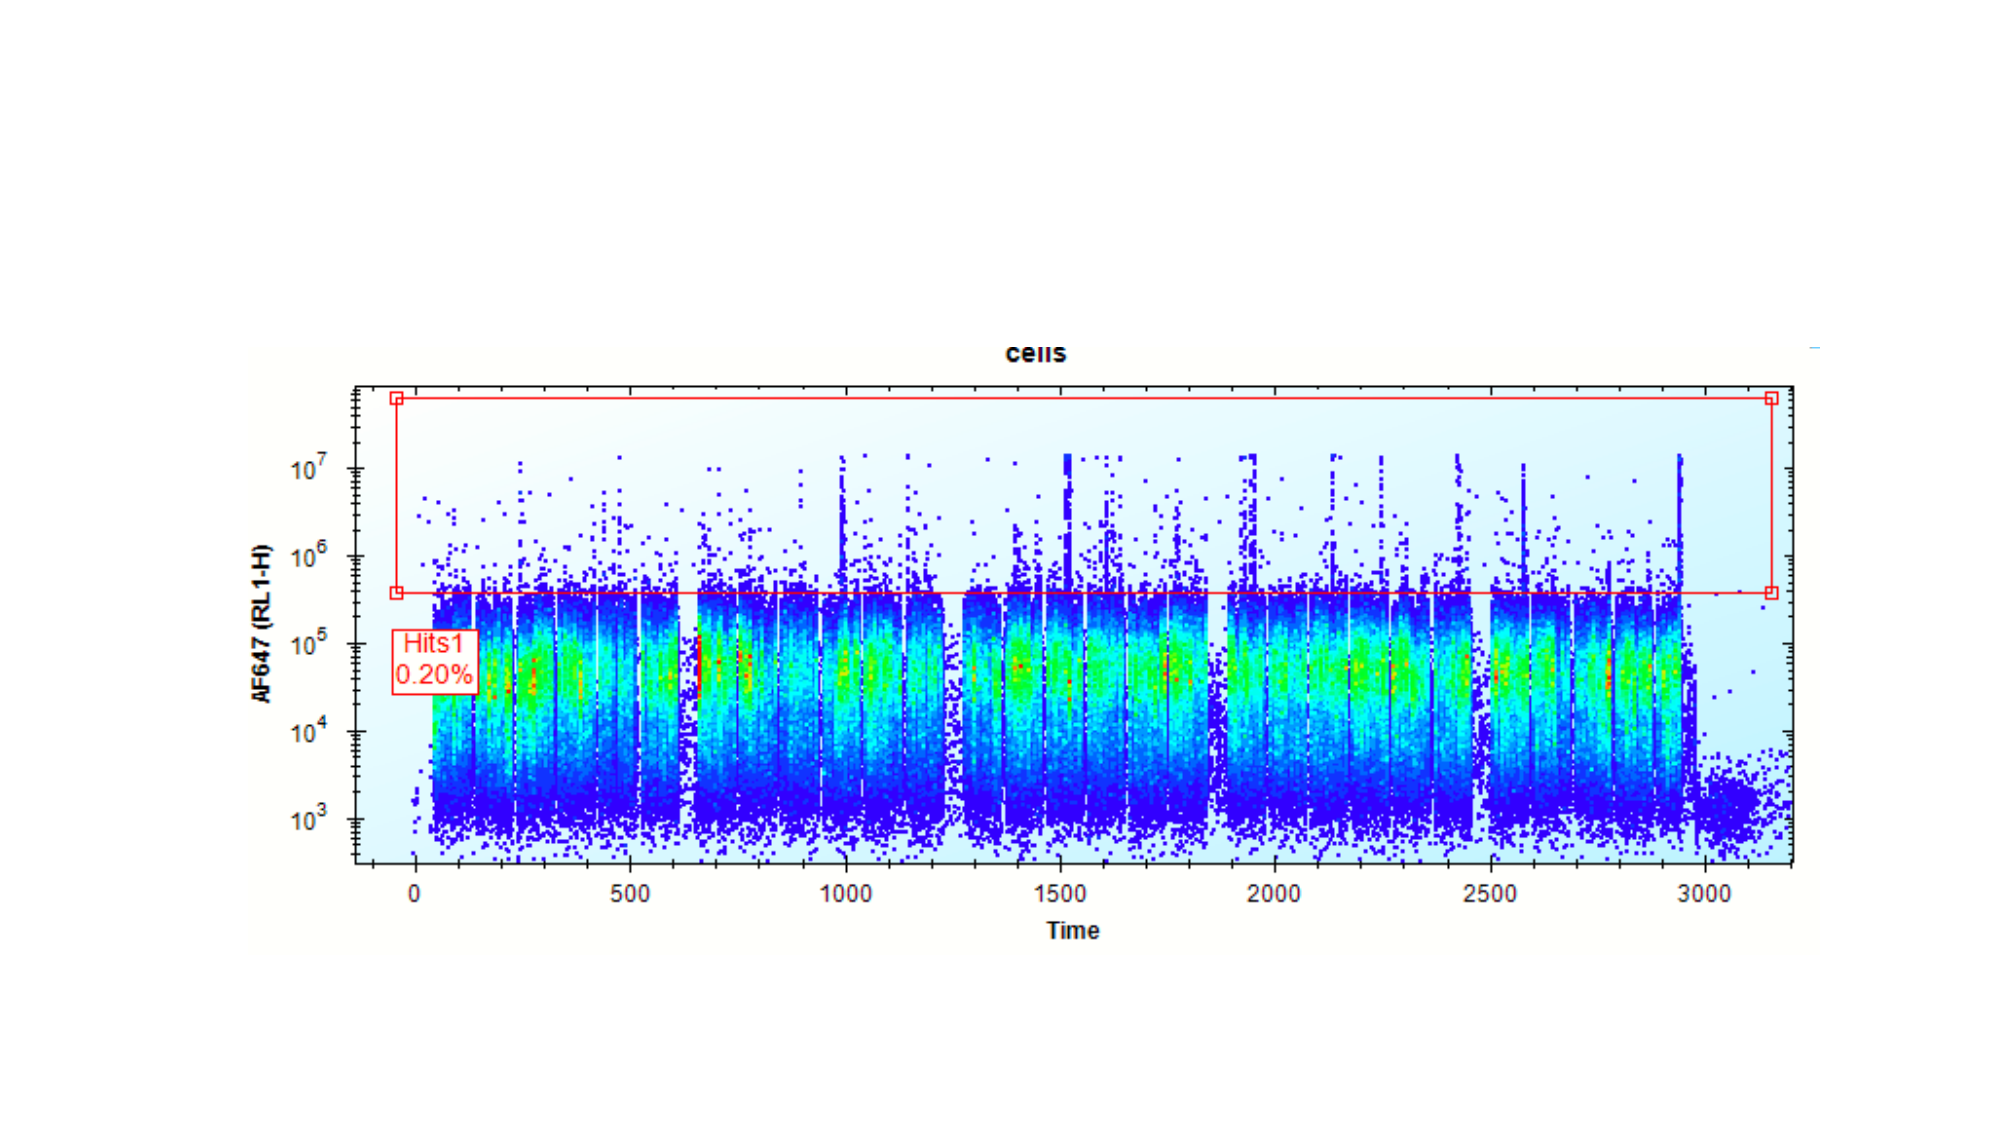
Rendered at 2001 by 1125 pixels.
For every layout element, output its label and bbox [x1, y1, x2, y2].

picture [248, 347, 1820, 956]
